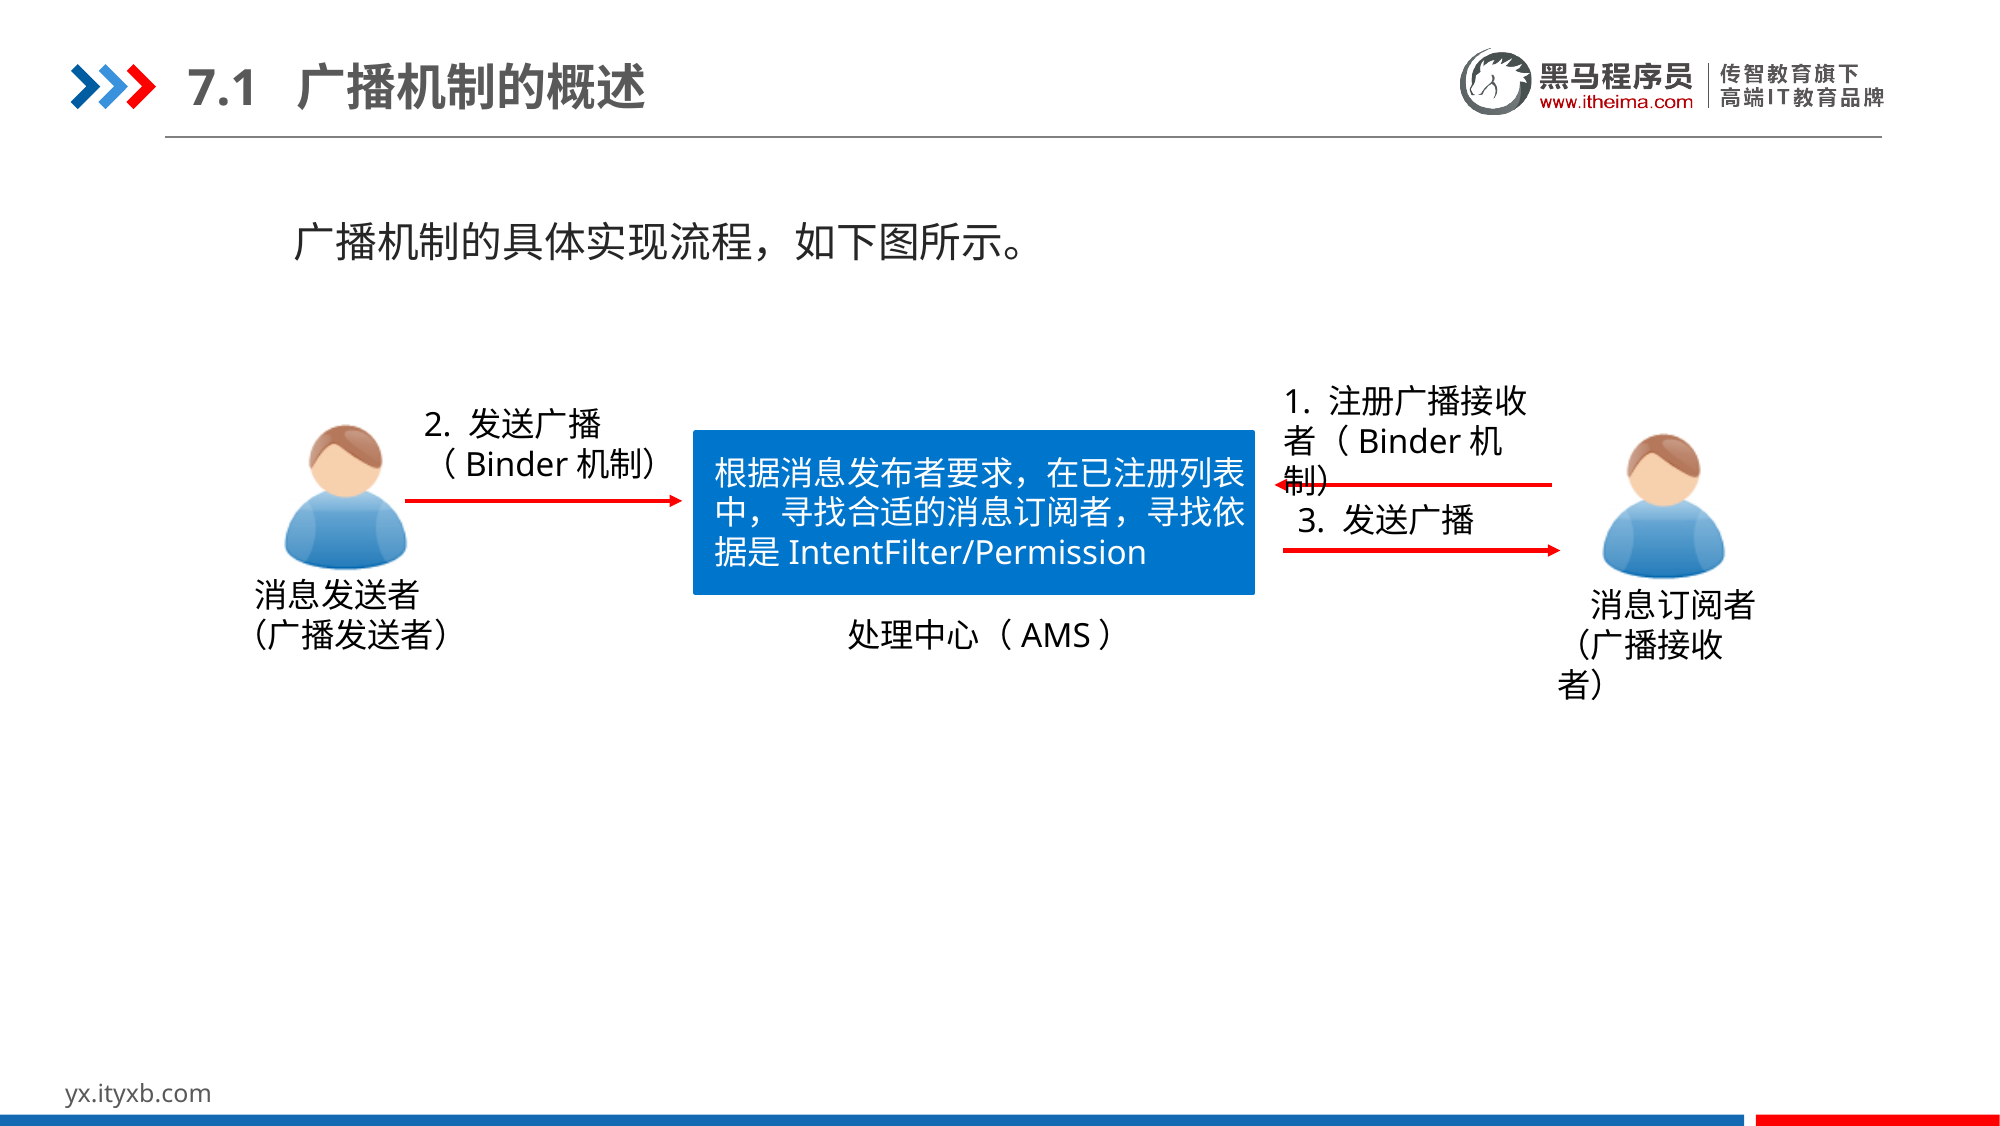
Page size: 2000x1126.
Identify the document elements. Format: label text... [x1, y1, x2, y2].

text_box 消息发送者 （广播发送者） [220, 566, 484, 662]
picture [1460, 48, 1887, 115]
picture [283, 423, 410, 572]
text_box 处理中心（AMS） [753, 606, 1226, 662]
text_box 7.1 广播机制的概述 [187, 43, 827, 127]
text_box 1. 注册广播接收者（Binder机制） [1268, 373, 1569, 508]
text_box 根据消息发布者要求，在已注册列表中，寻找合适的消息订阅者，寻找依据是IntentFilter/Permission [699, 444, 1280, 579]
text_box 3. 发送广播 [1282, 508, 1560, 547]
text_box [693, 430, 1255, 595]
text_box 广播机制的具体实现流程，如下图所示。 [278, 208, 1060, 273]
picture [1601, 432, 1727, 581]
text_box 2. 发送广播（Binder机制） [409, 395, 700, 491]
text_box 消息订阅者 （广播接收者） [1542, 576, 1793, 712]
